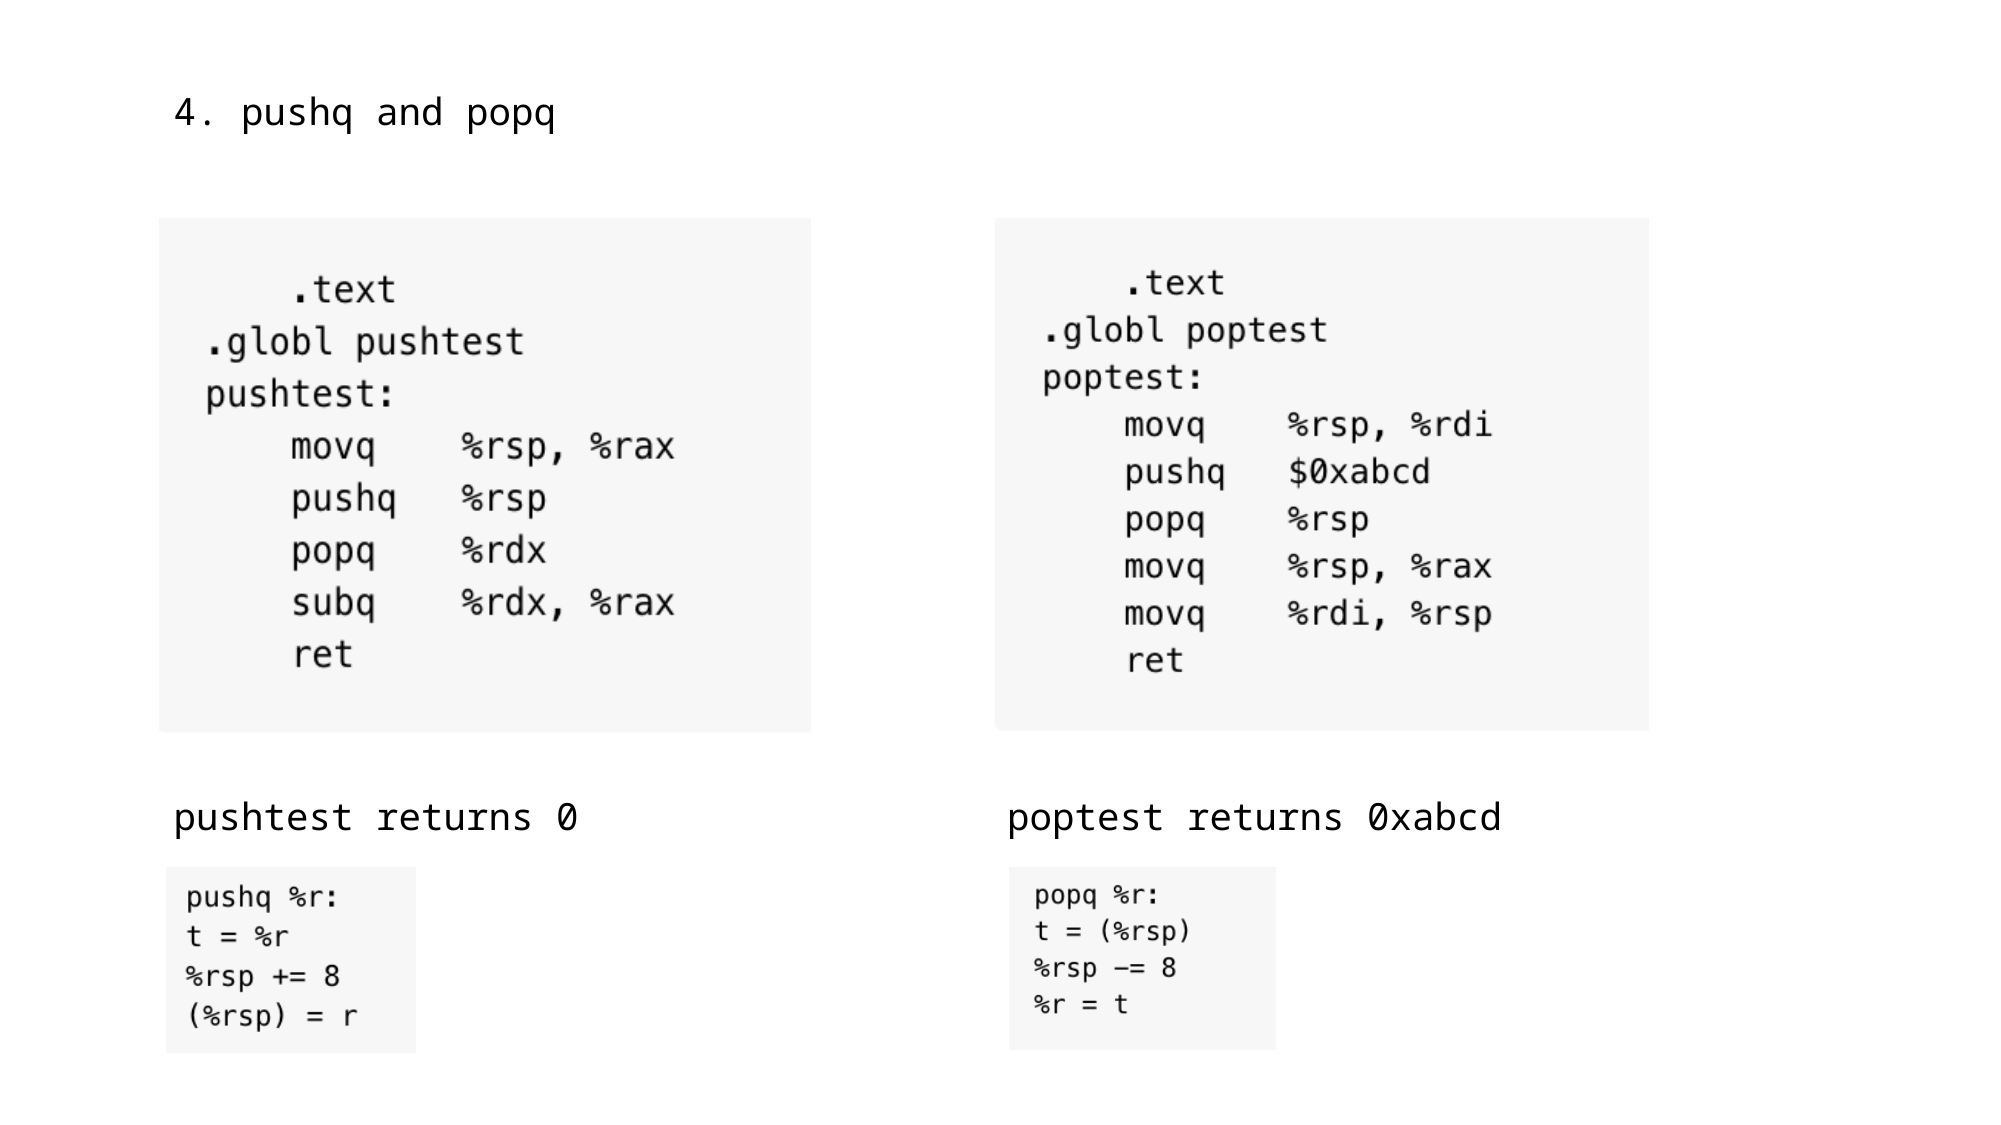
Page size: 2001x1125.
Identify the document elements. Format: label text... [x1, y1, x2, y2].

picture [158, 218, 811, 765]
text_box 4. pushq and popq [158, 80, 1181, 141]
picture [166, 867, 416, 1053]
text_box pushtest returns 0 [159, 785, 825, 845]
picture [992, 218, 1649, 737]
text_box poptest returns 0xabcd [992, 785, 1649, 845]
picture [1009, 867, 1276, 1050]
